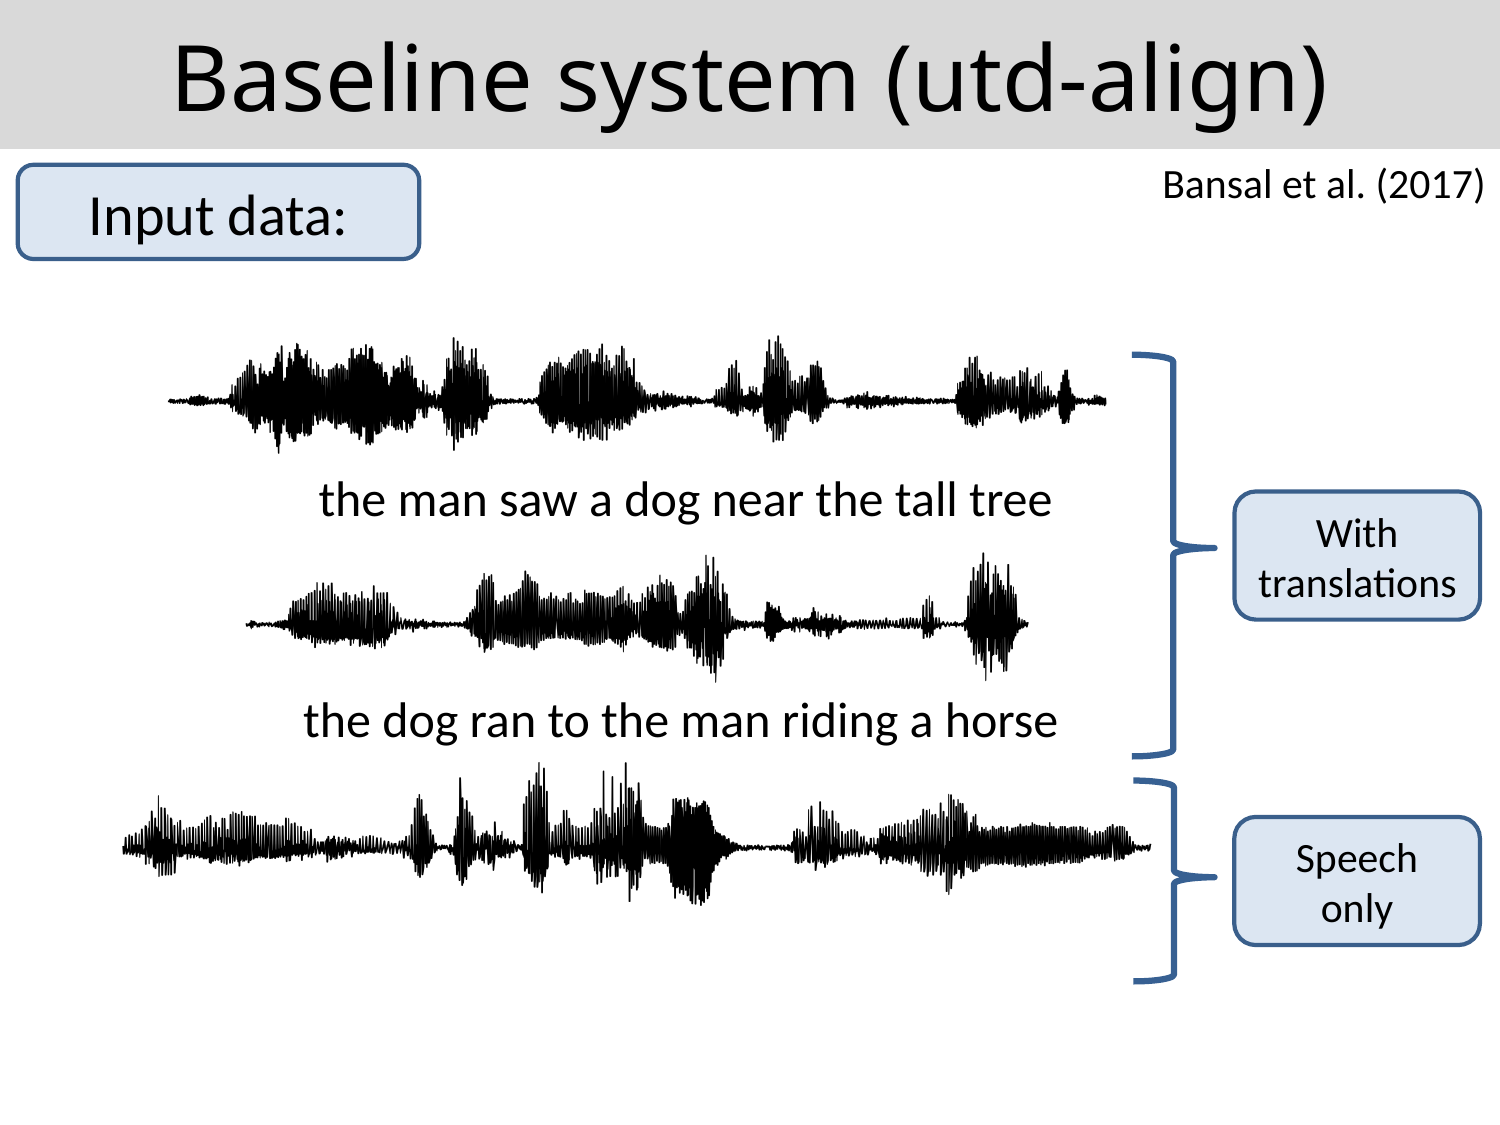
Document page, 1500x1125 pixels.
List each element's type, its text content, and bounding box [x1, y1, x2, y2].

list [111, 302, 1162, 1004]
text_box Input data: [15, 162, 422, 262]
title Baseline system (utd-align) [0, 0, 1500, 149]
text_box [1166, 356, 1216, 755]
text_box Speech only [1232, 814, 1483, 948]
text_box With translations [1232, 489, 1483, 622]
text_box [1166, 782, 1216, 980]
text_box Bansal et al. (2017) [1147, 149, 1500, 214]
